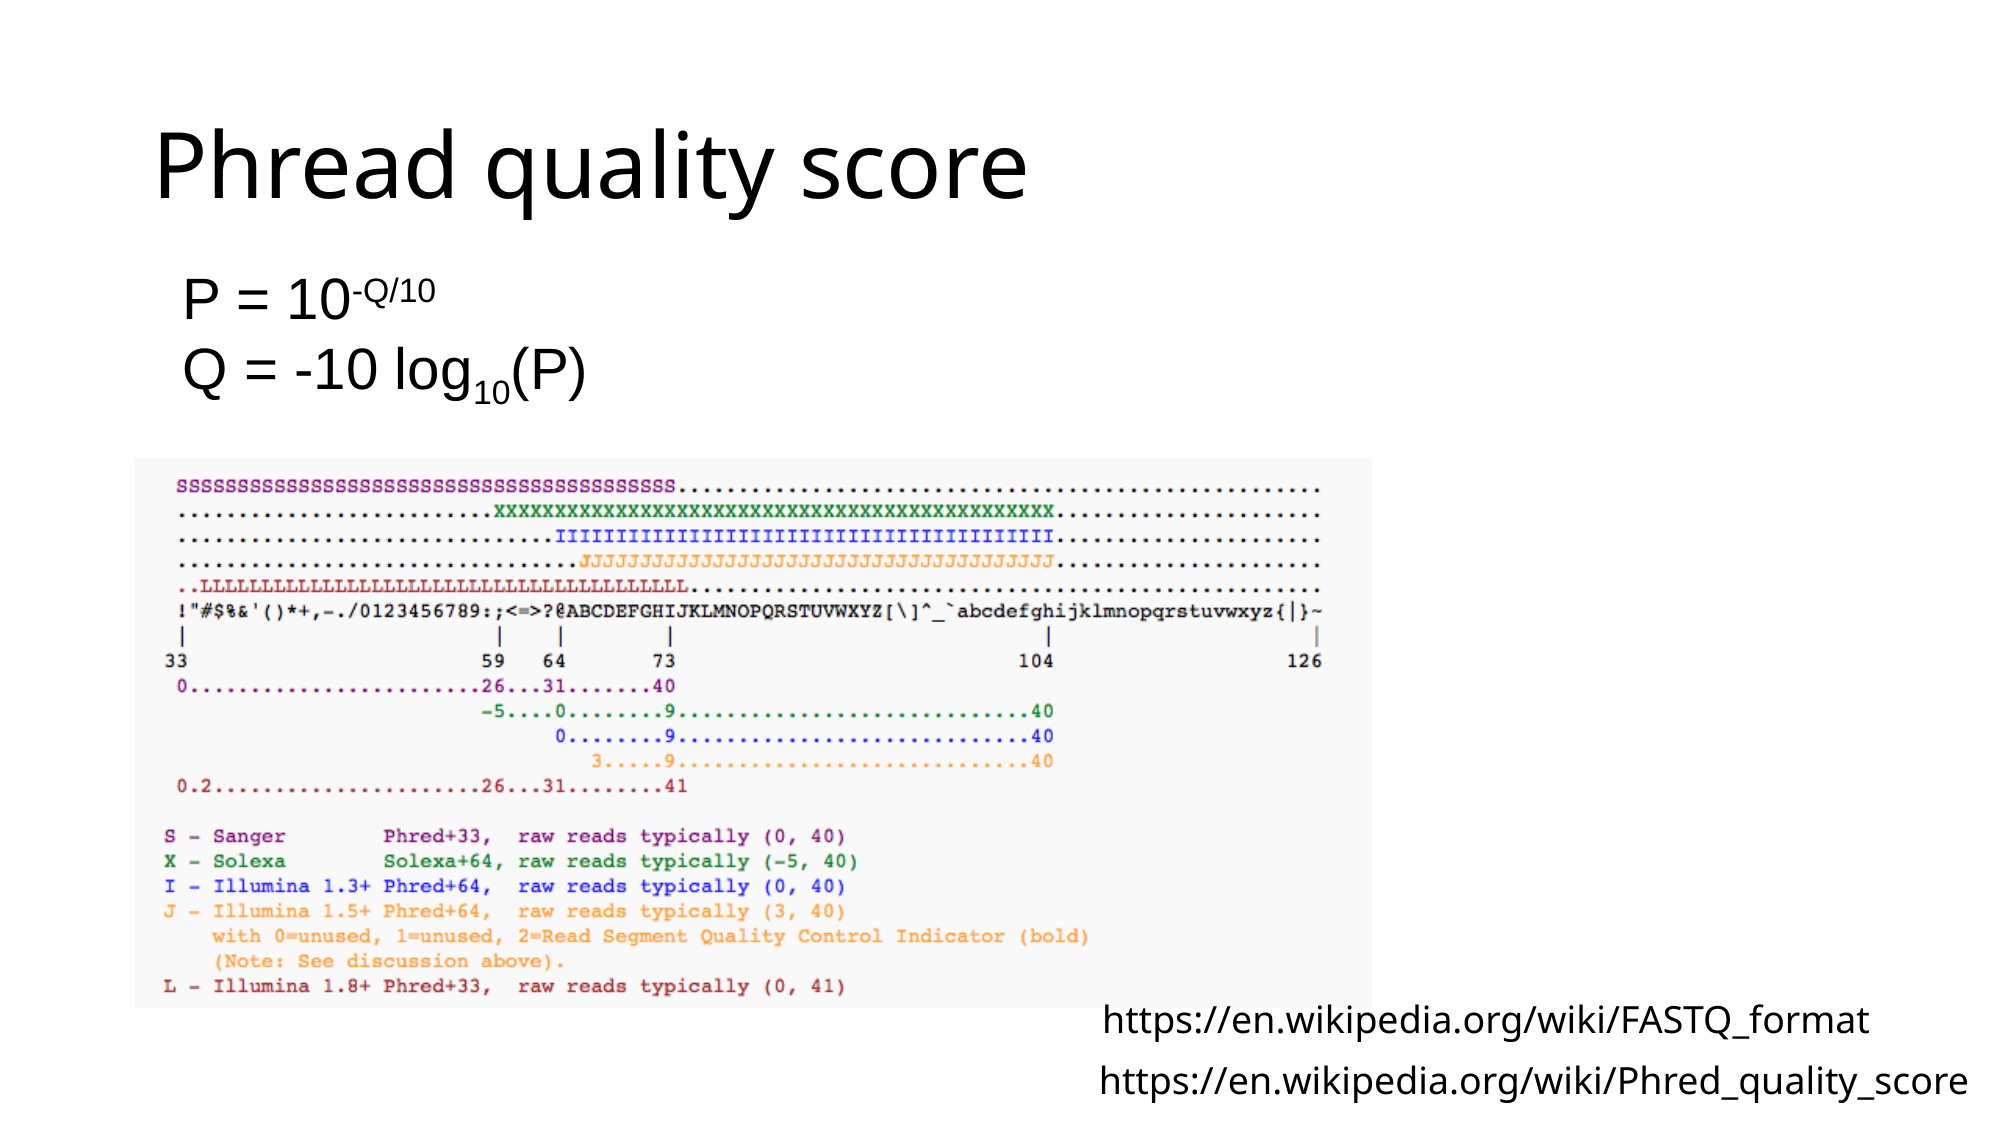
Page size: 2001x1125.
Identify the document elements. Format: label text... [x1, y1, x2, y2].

text_box P = 10-Q/10 Q = -10 log10(P) [135, 253, 1136, 419]
text_box https://en.wikipedia.org/wiki/FASTQ_format [1087, 988, 1886, 1049]
title Phread quality score [137, 59, 1863, 278]
text_box https://en.wikipedia.org/wiki/Phred_quality_score [1084, 1049, 1985, 1109]
picture [135, 458, 1372, 1009]
